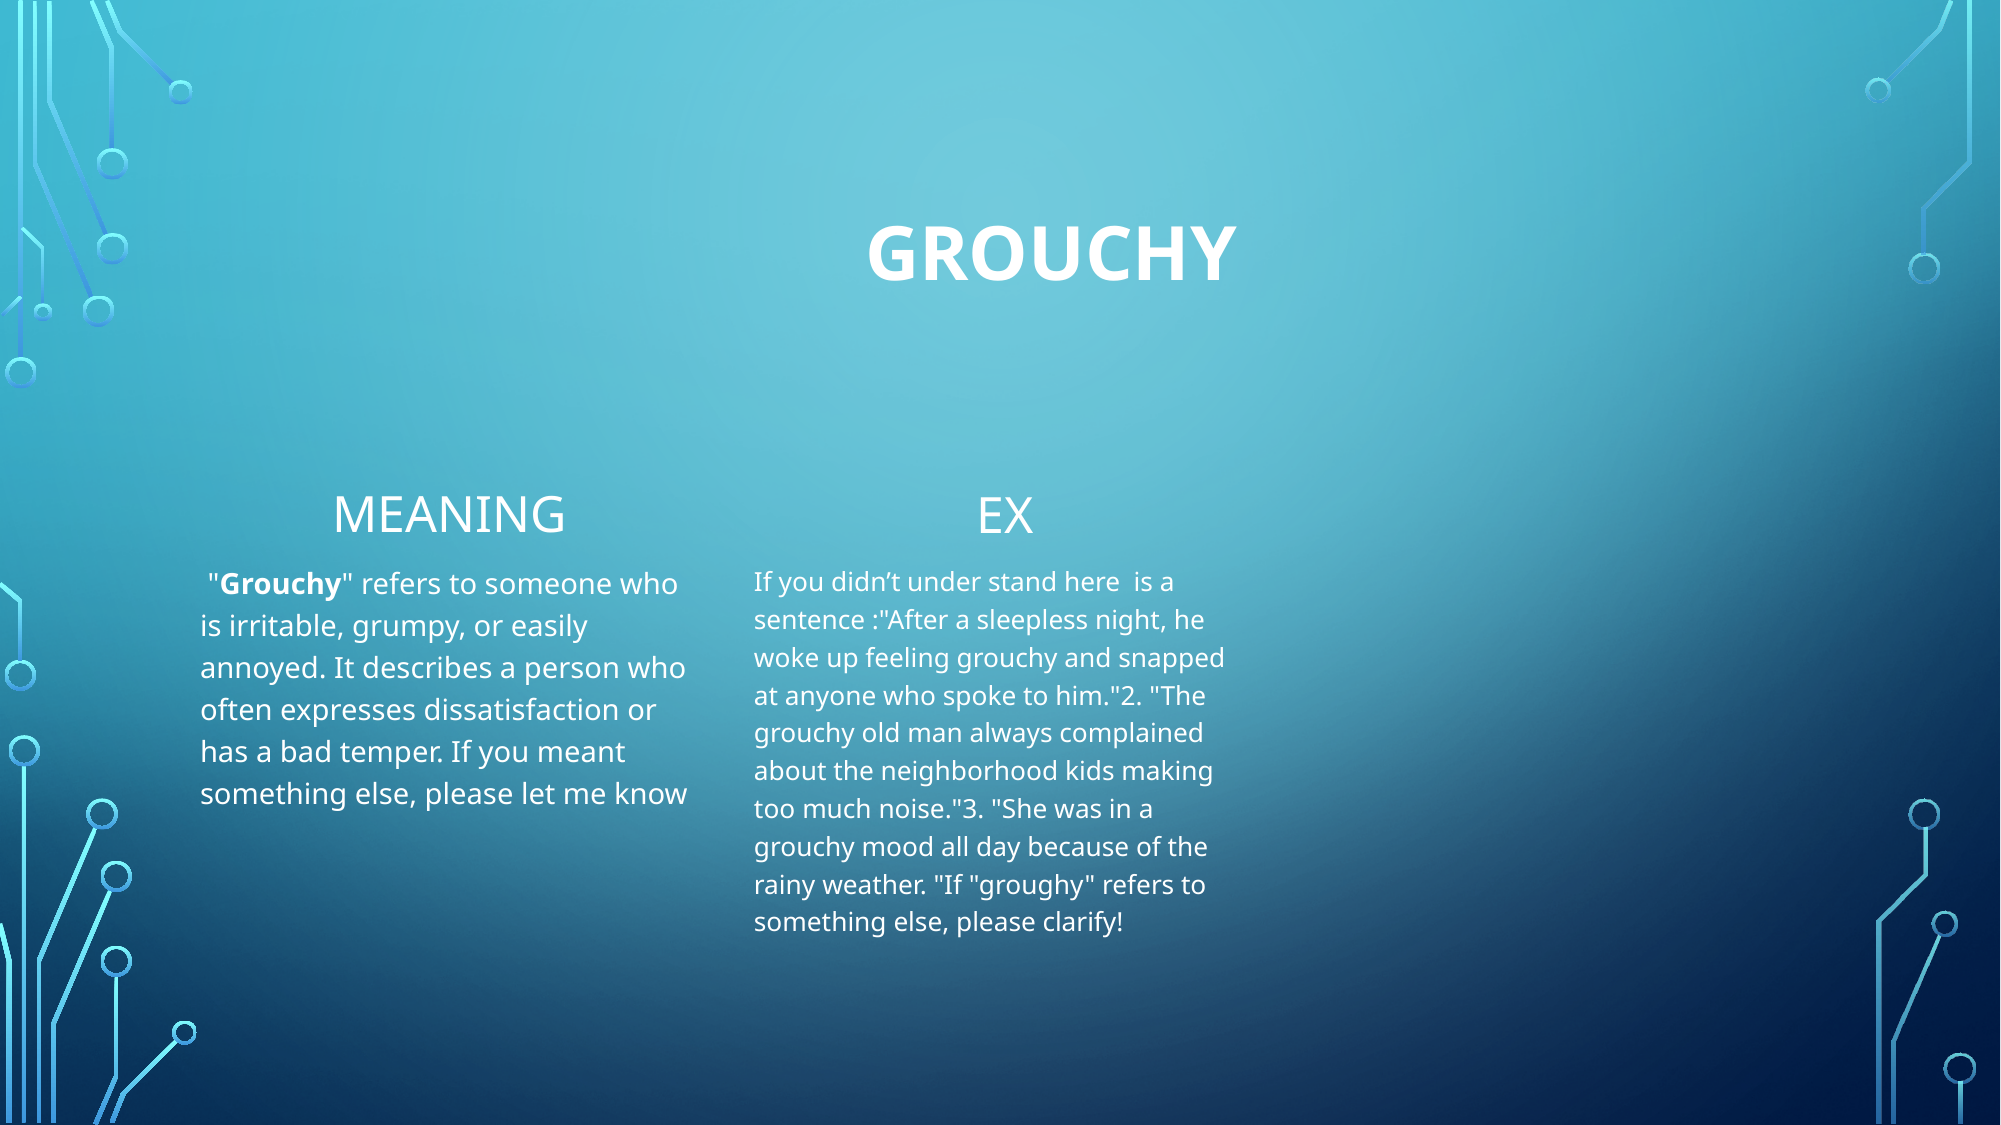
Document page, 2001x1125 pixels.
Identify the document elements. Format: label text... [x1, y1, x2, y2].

list ex [740, 439, 1263, 551]
title grouchy [187, 99, 1813, 413]
list "Grouchy" refers to someone who is irritable, grumpy, or easily annoyed. It describes a person who often expresses dissatisfaction or has a bad temper. If you meant something else, please let me know [185, 551, 712, 950]
list meaning [187, 438, 712, 551]
list If you didn’t under stand here is a sentence :"After a sleepless night, he woke up feeling grouchy and snapped at anyone who spoke to him."2. "The grouchy old man always complained about the neighborhood kids making too much noise."3. "She was in a grouchy mood all day because of the rainy weather. "If "groughy" refers to something else, please clarify! [738, 551, 1264, 951]
